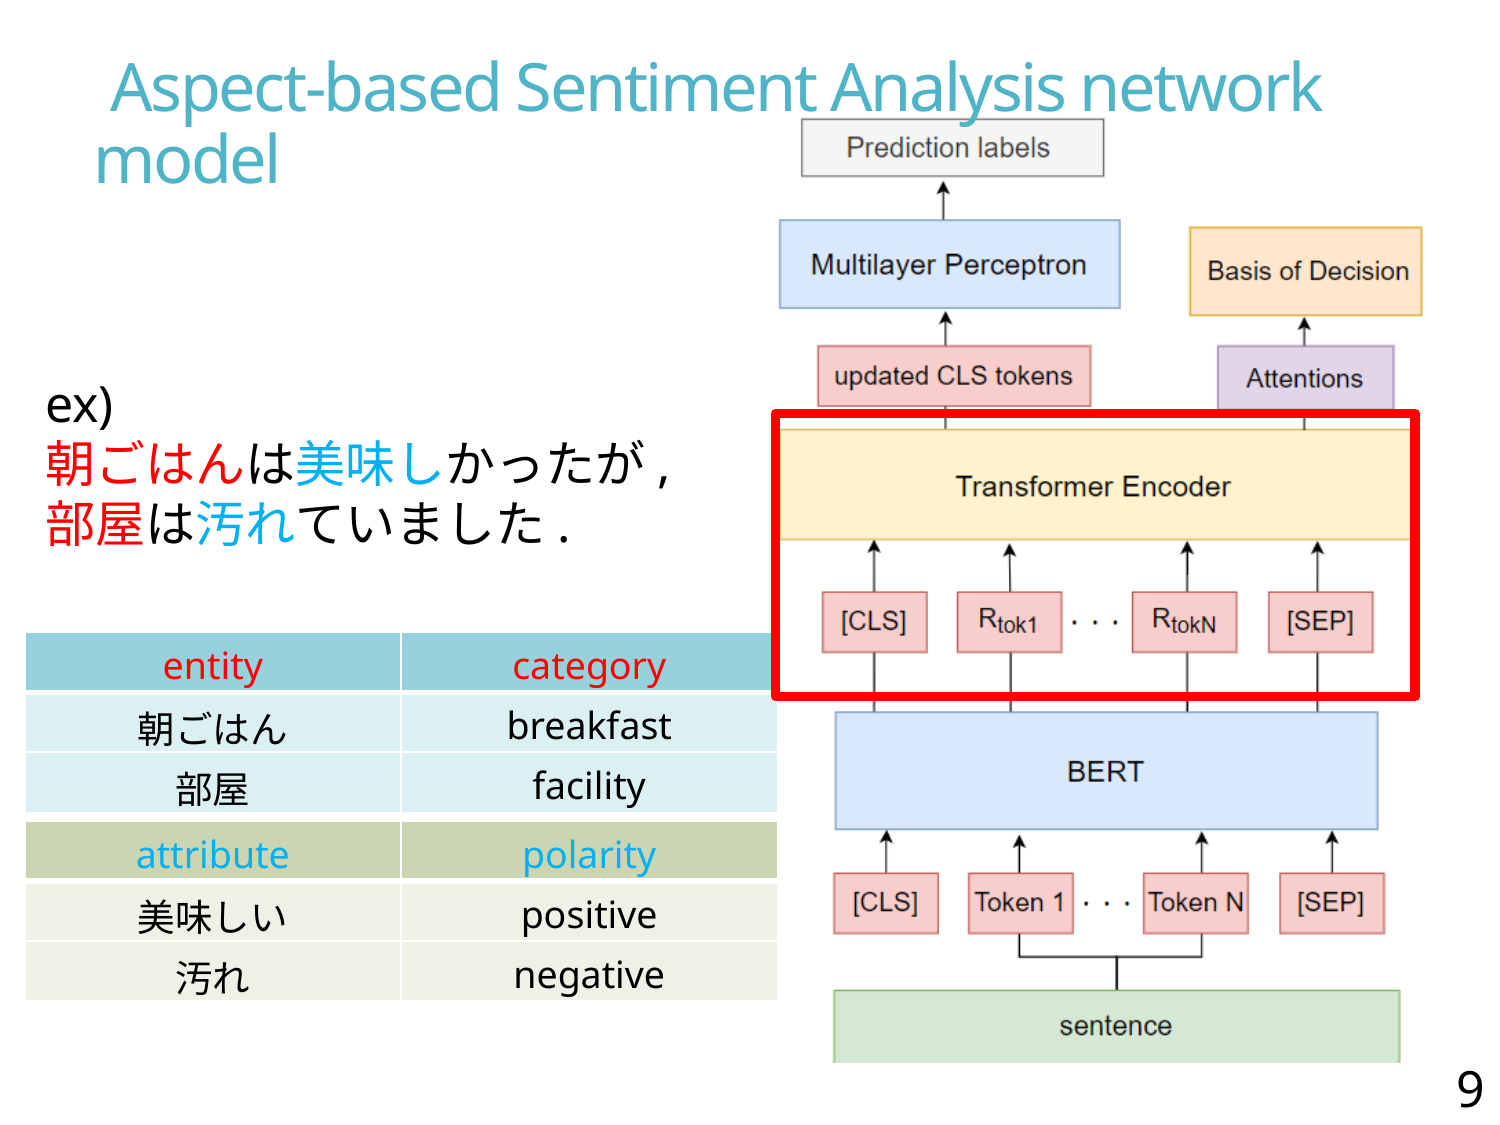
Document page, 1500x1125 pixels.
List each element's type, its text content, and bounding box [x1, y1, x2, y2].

table_header polarity [402, 822, 763, 878]
table_cell facility [402, 753, 763, 812]
table_cell 美味しい [26, 884, 400, 940]
table_cell 汚れ [26, 942, 400, 1000]
title Aspect-based Sentiment Analysis network model [78, 44, 1404, 208]
table_cell 朝ごはん [26, 695, 400, 751]
table_cell breakfast [402, 695, 763, 751]
table_cell 部屋 [26, 753, 400, 812]
table_header category [402, 633, 763, 690]
text_box 9 [1344, 1045, 1500, 1125]
table_header entity [26, 633, 400, 690]
picture [763, 112, 1427, 1064]
table_header attribute [26, 822, 400, 878]
table_cell negative [402, 942, 763, 1000]
table_cell positive [402, 884, 763, 940]
text_box ex) 朝ごはんは美味しかったが, 部屋は汚れていました. [30, 365, 763, 561]
